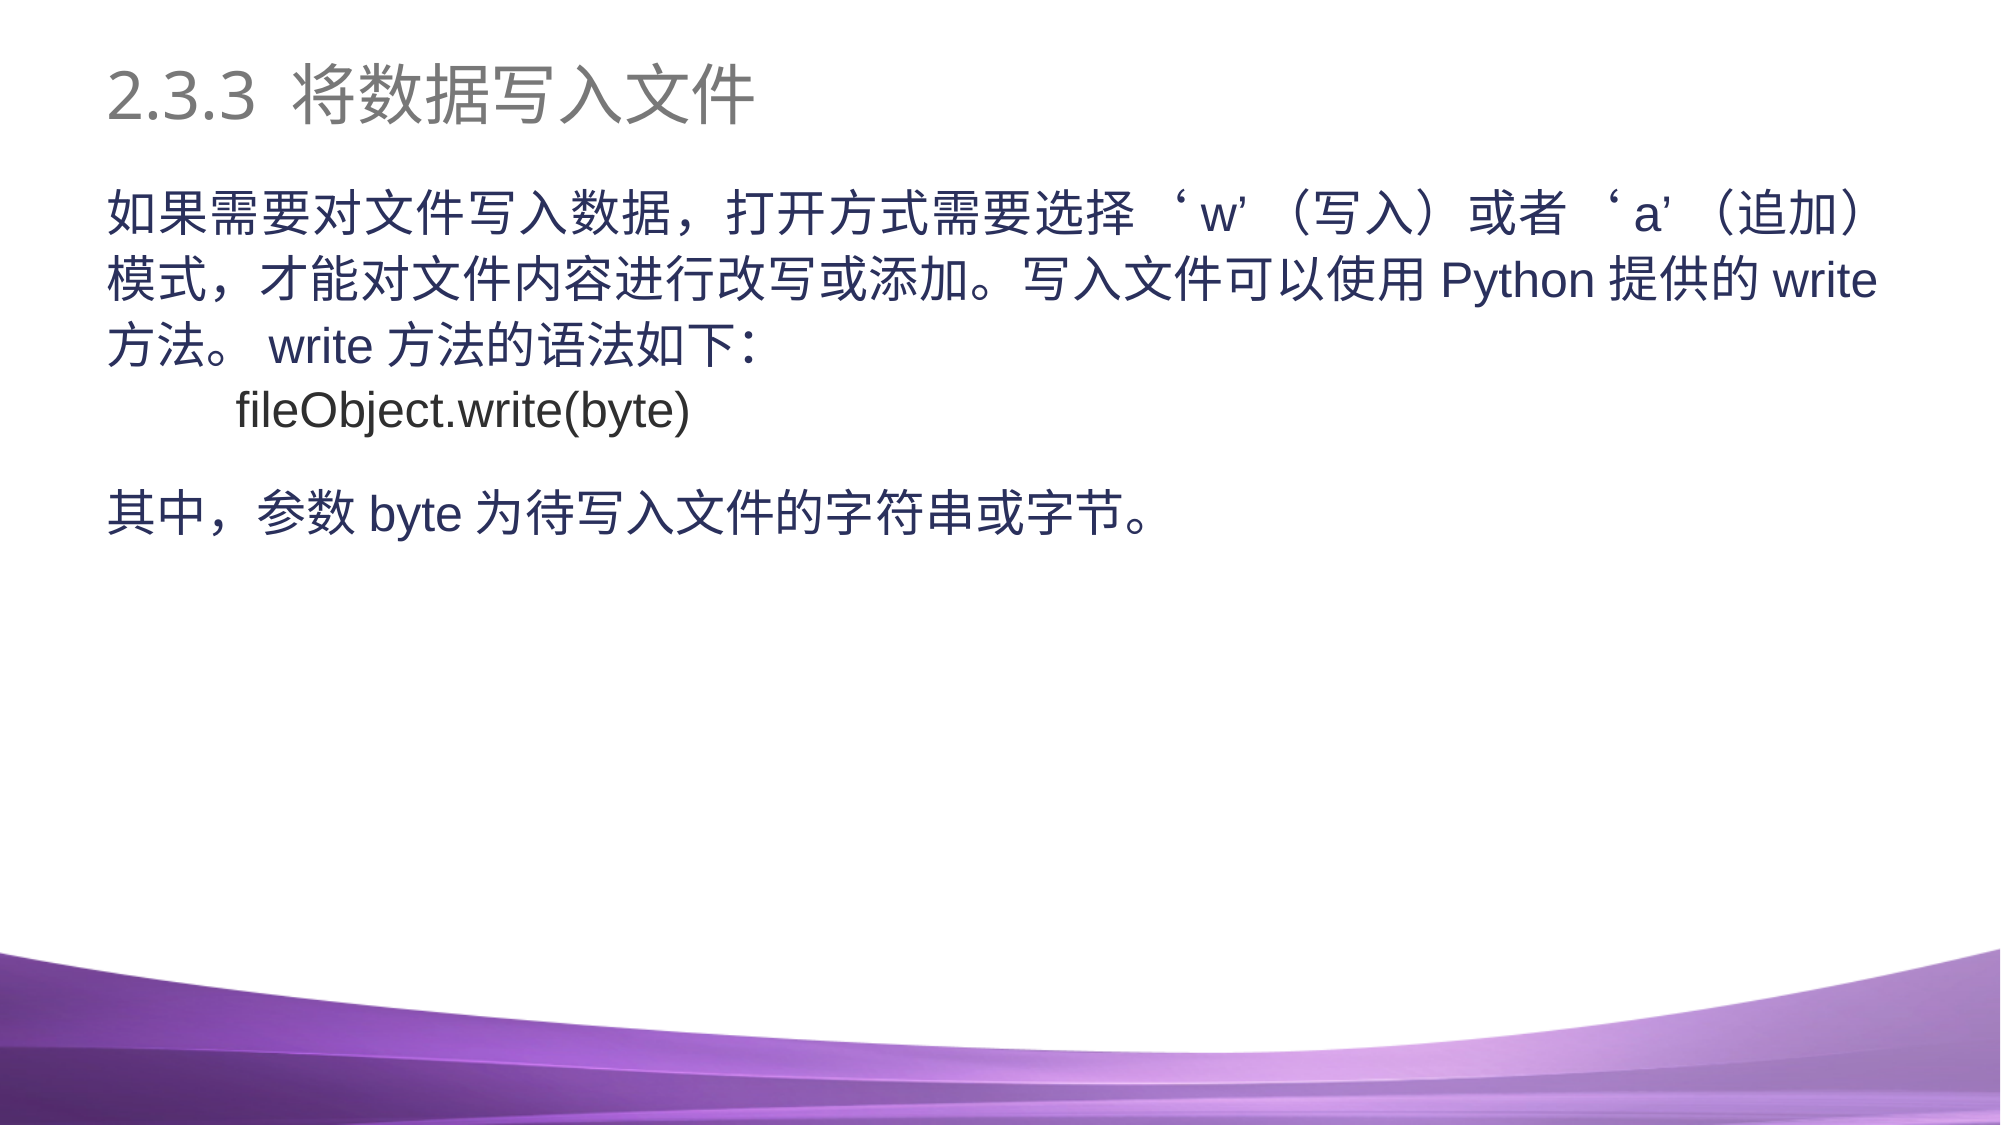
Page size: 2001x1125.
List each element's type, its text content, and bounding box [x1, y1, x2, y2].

list 如果需要对文件写入数据，打开方式需要选择‘w’（写入）或者‘a’（追加） 模式，才能对文件内容进行改写或添加。写入文件可以使用Python提供的write方法。write方法的语法如下： fileObject.write(byte) 其中，参数byte为待写入文件的字符串或字节。 [91, 168, 1906, 1021]
title 2.3.3 将数据写入文件 [91, 26, 1906, 142]
picture [0, 943, 2001, 1125]
